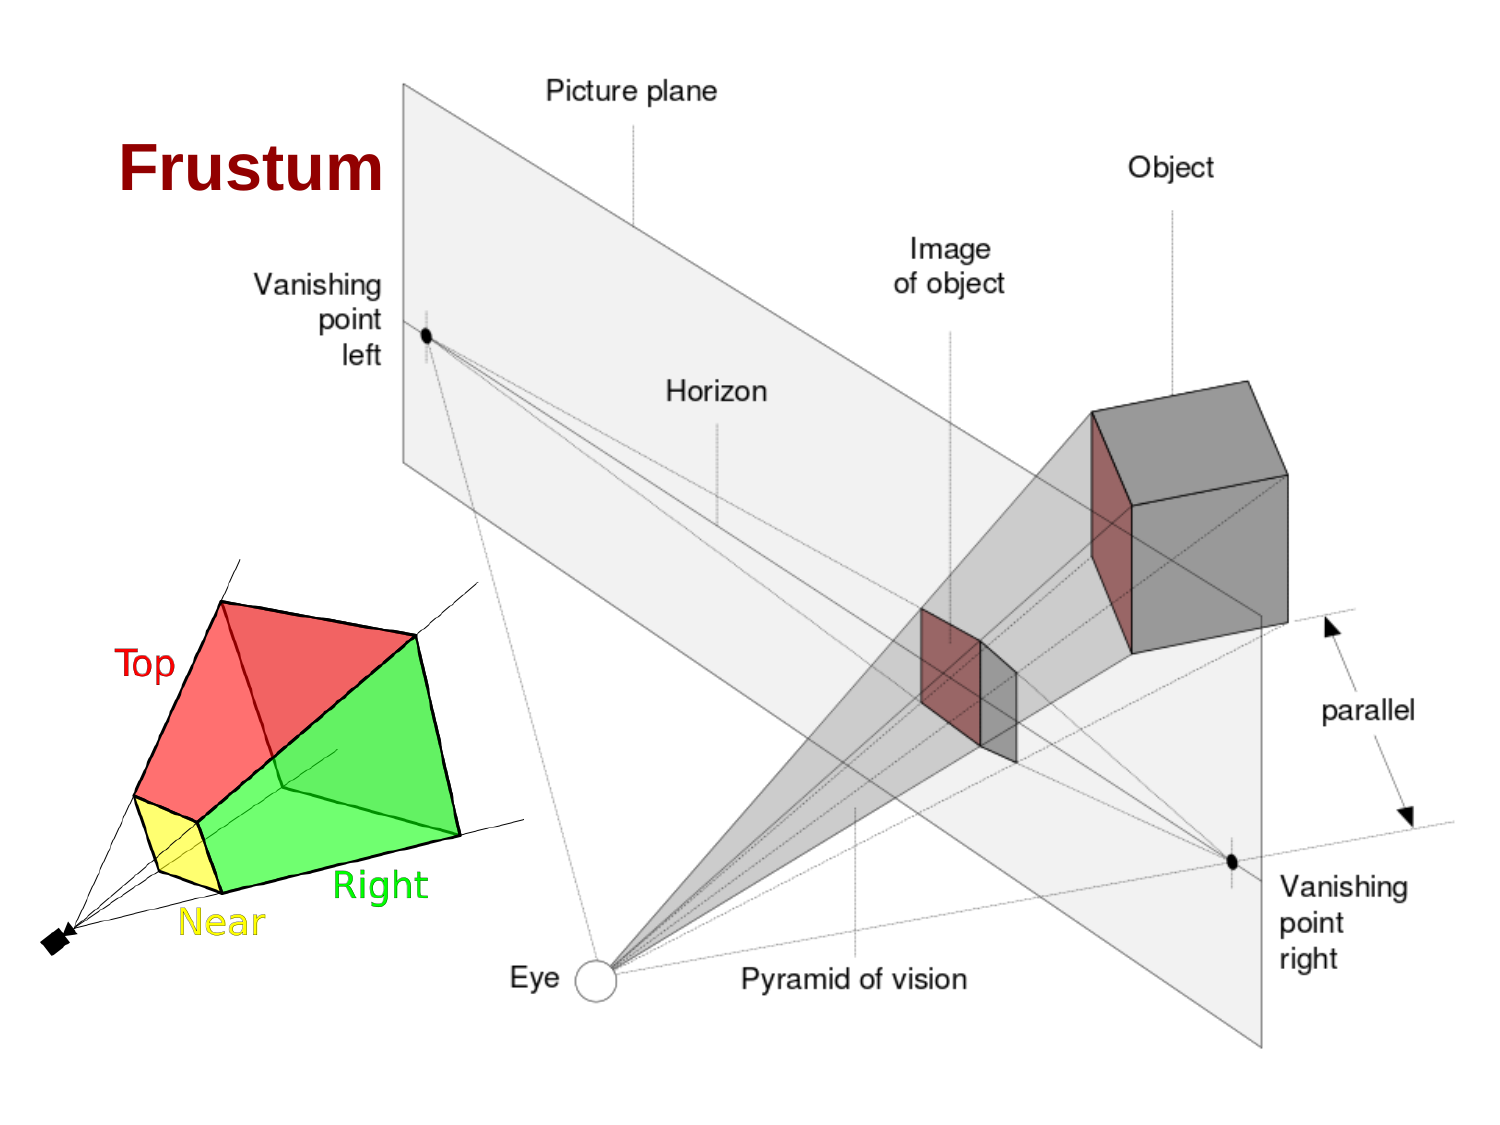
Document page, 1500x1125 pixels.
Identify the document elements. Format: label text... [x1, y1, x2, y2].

picture [40, 59, 1475, 1060]
title Frustum [103, 59, 224, 278]
